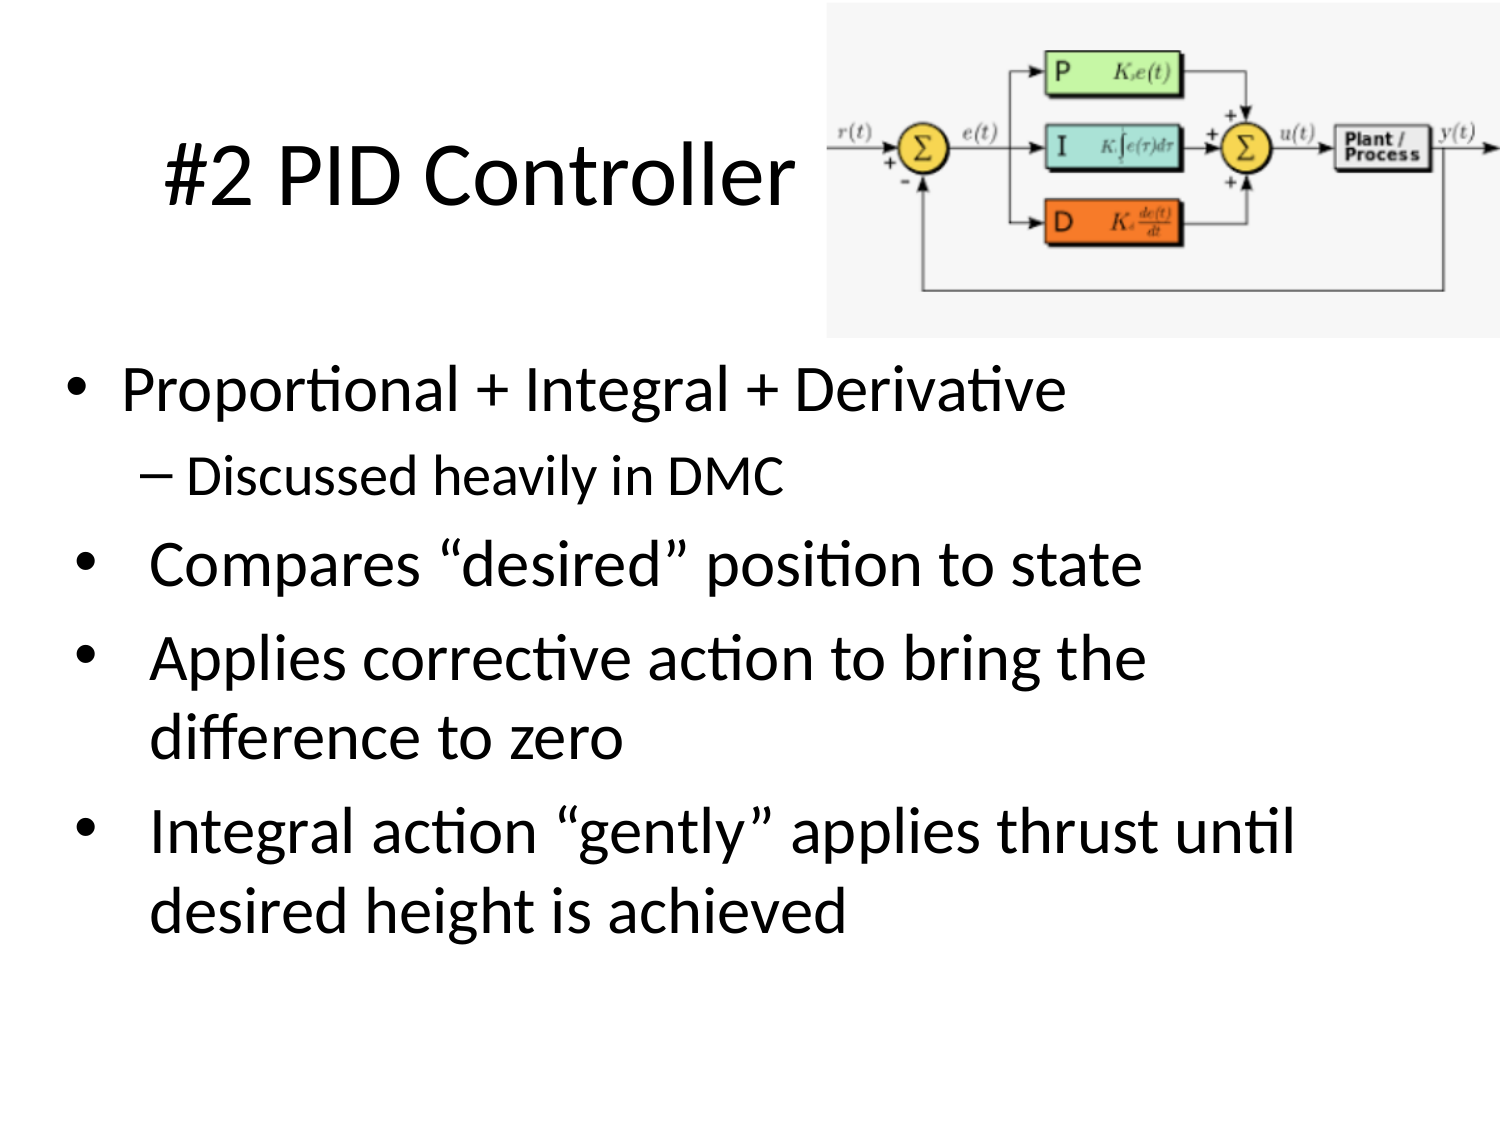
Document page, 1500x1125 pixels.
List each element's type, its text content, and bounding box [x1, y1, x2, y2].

picture [819, 0, 1500, 338]
list Proportional + Integral + Derivative Discussed heavily in DMC Compares “desired” position to state Applies corrective action to bring the difference to zero Integral action “gently” applies thrust until desired height is achieved [50, 337, 1400, 1080]
title #2 PID Controller [0, 75, 814, 263]
